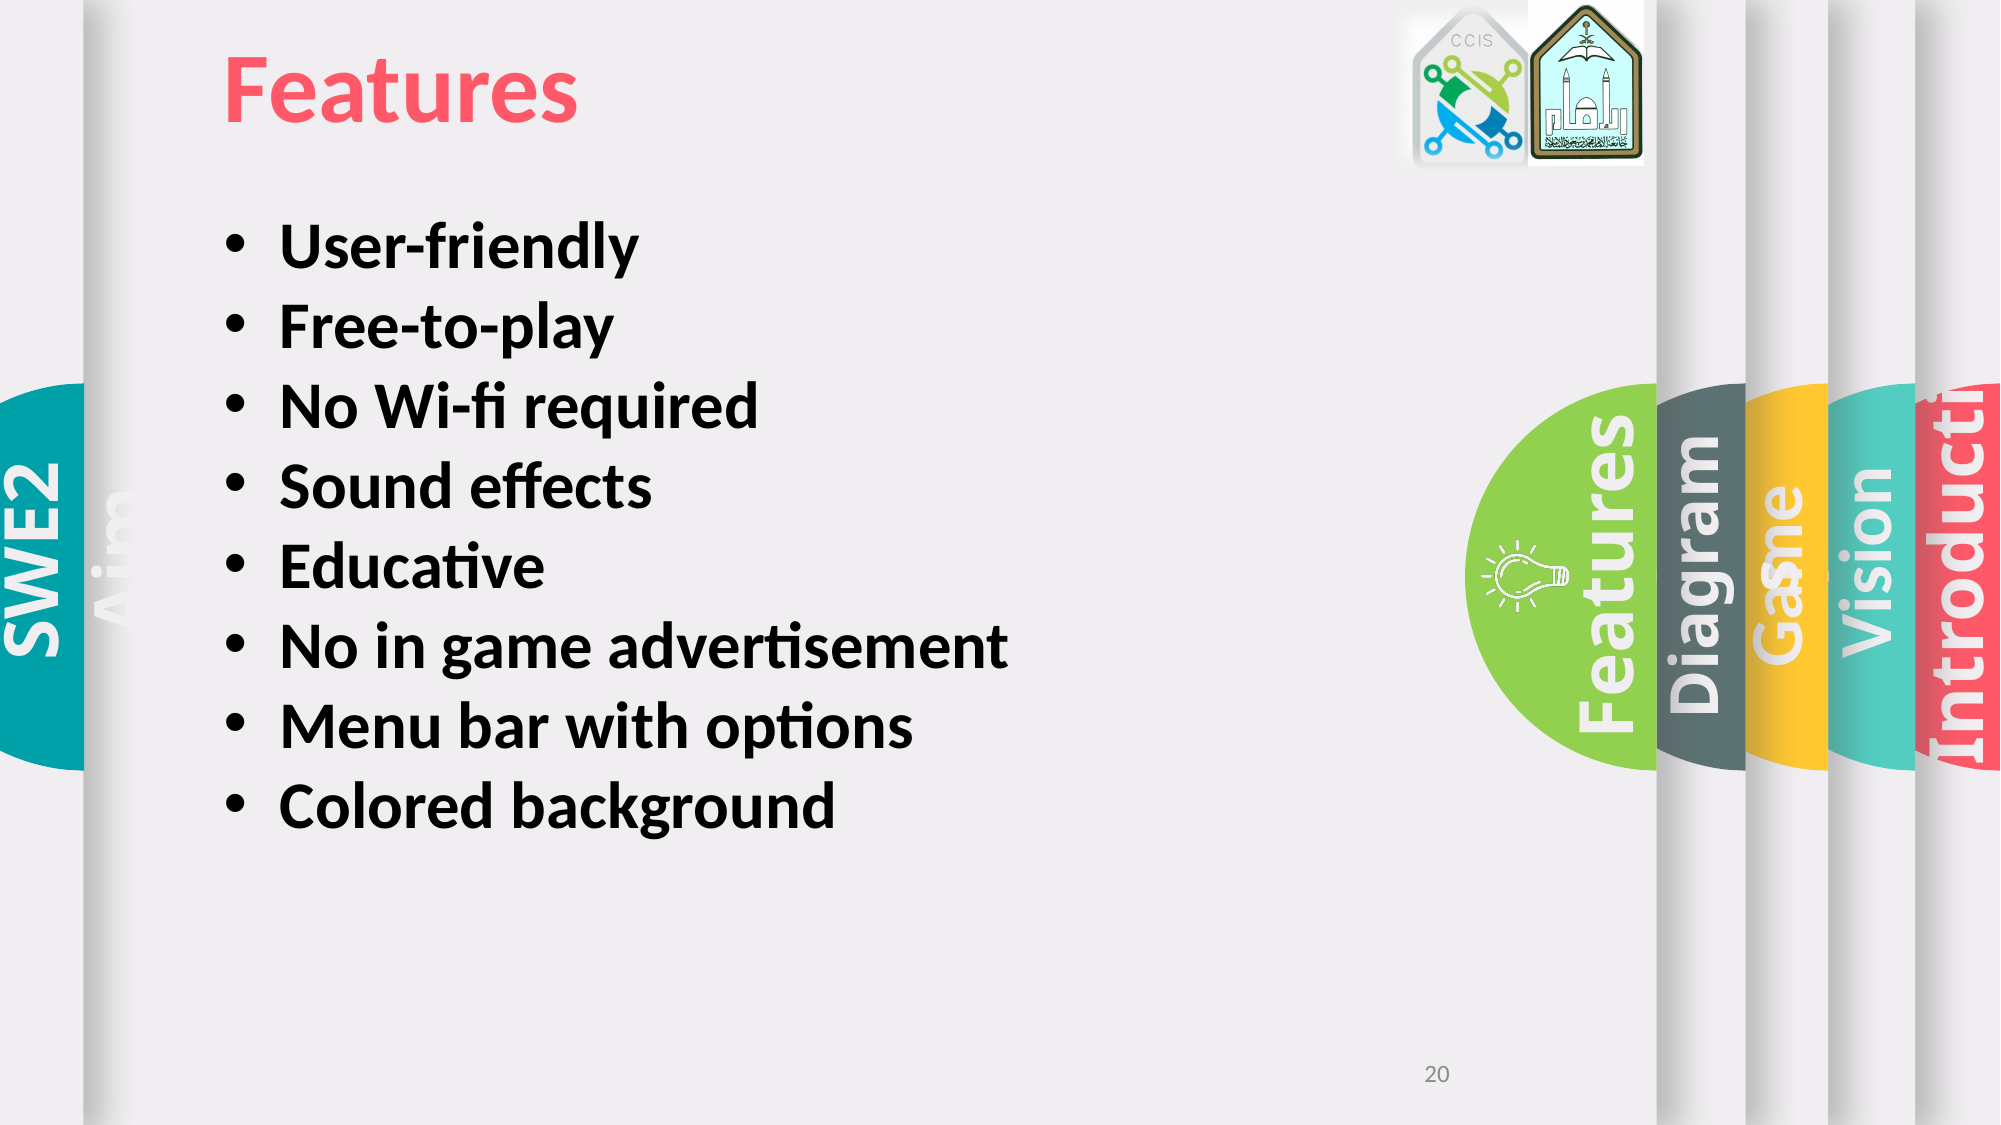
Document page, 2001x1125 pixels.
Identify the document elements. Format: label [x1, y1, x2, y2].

text_box [1746, 0, 1829, 1125]
text_box [1829, 0, 1916, 1125]
text_box [1657, 0, 1746, 1125]
text_box [1916, 0, 2000, 1125]
text_box [85, 0, 1657, 1125]
picture [1385, 0, 1644, 177]
text_box [0, 0, 85, 1125]
